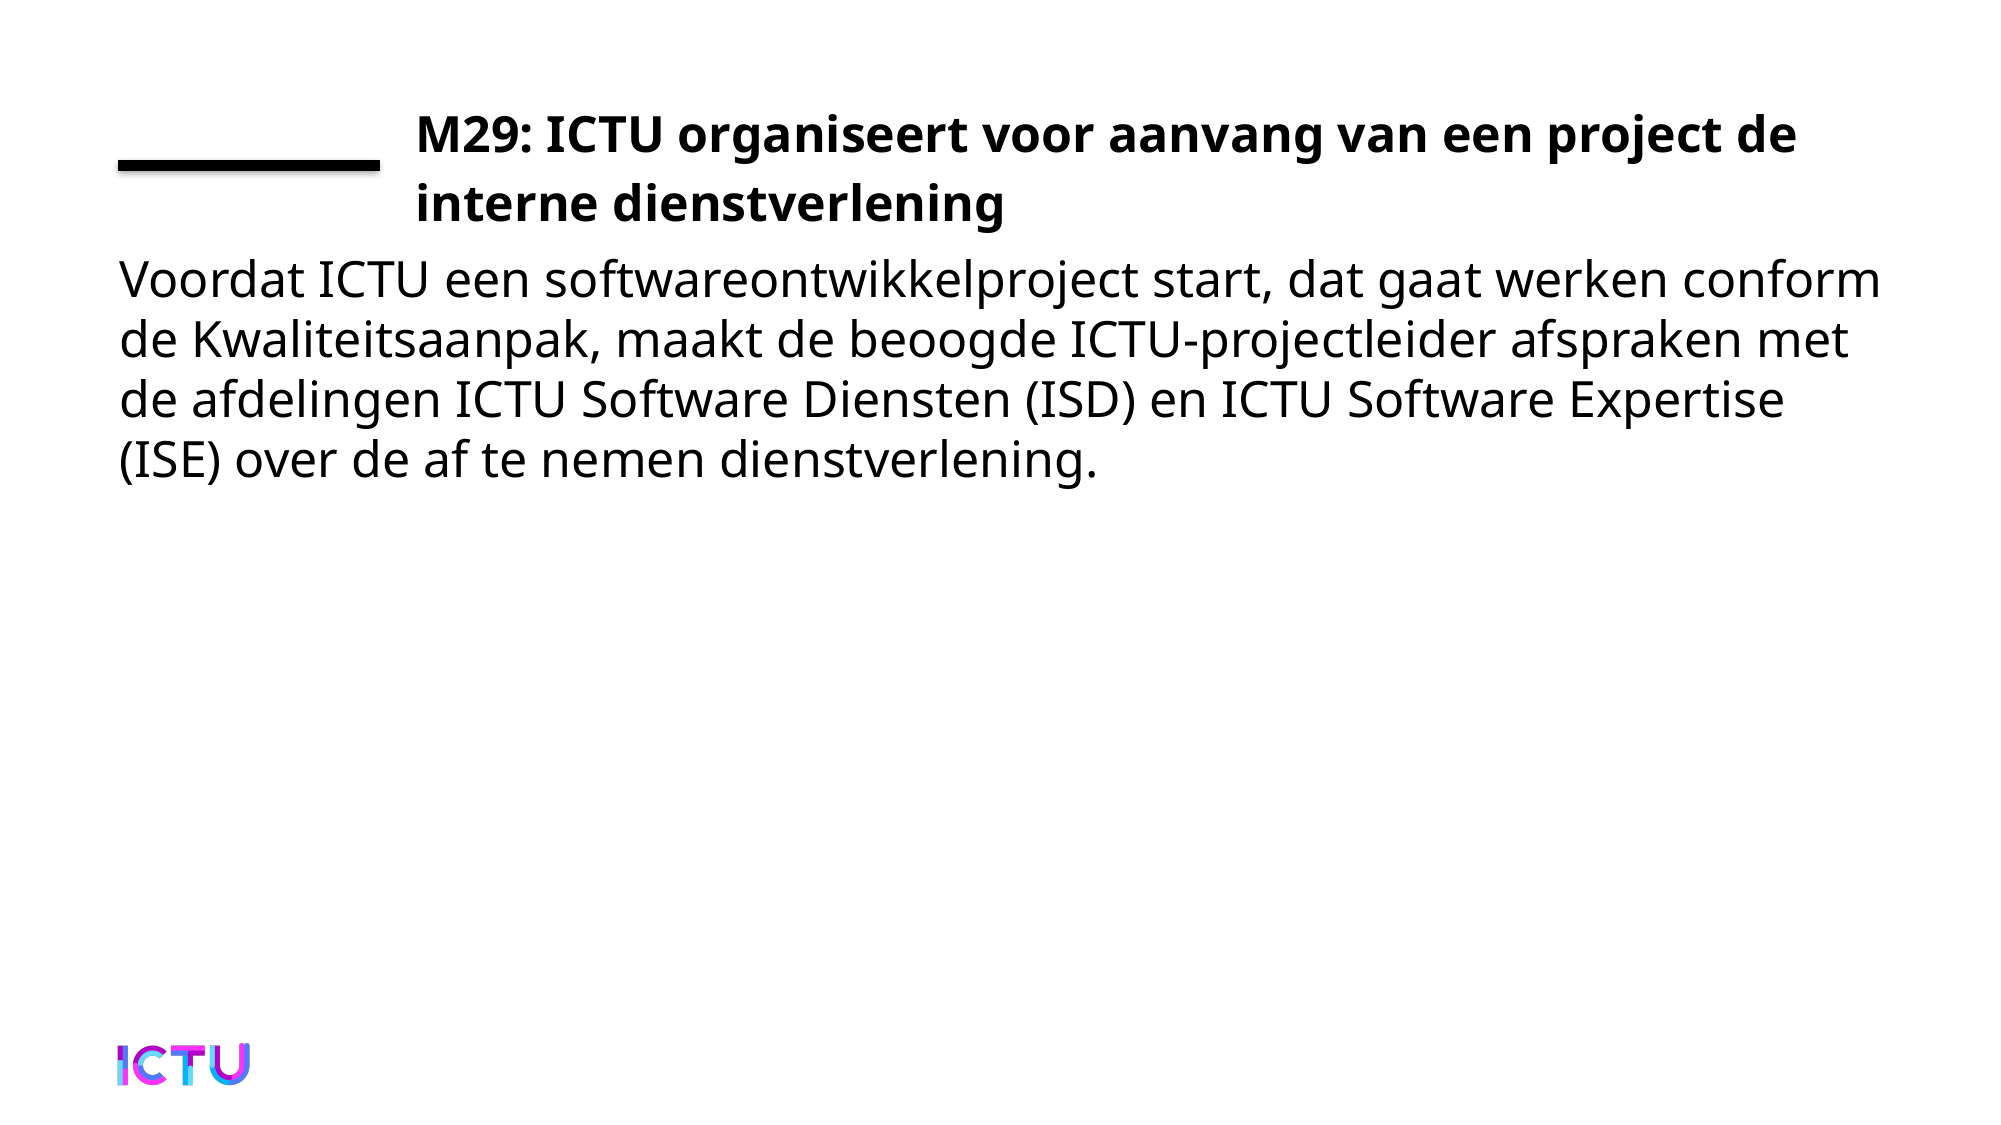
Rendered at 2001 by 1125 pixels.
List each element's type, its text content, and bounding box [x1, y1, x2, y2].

picture [78, 1006, 289, 1125]
title M29: ICTU organiseert voor aanvang van een project de interne dienstverlening [415, 94, 1916, 212]
text_box Voordat ICTU een softwareontwikkelproject start, dat gaat werken conform de Kwaliteitsaanpak, maakt de beoogde ICTU-projectleider afspraken met de afdelingen ICTU Software Diensten (ISD) en ICTU Software Expertise (ISE) over de af te nemen dienstverlening. [104, 239, 1905, 495]
